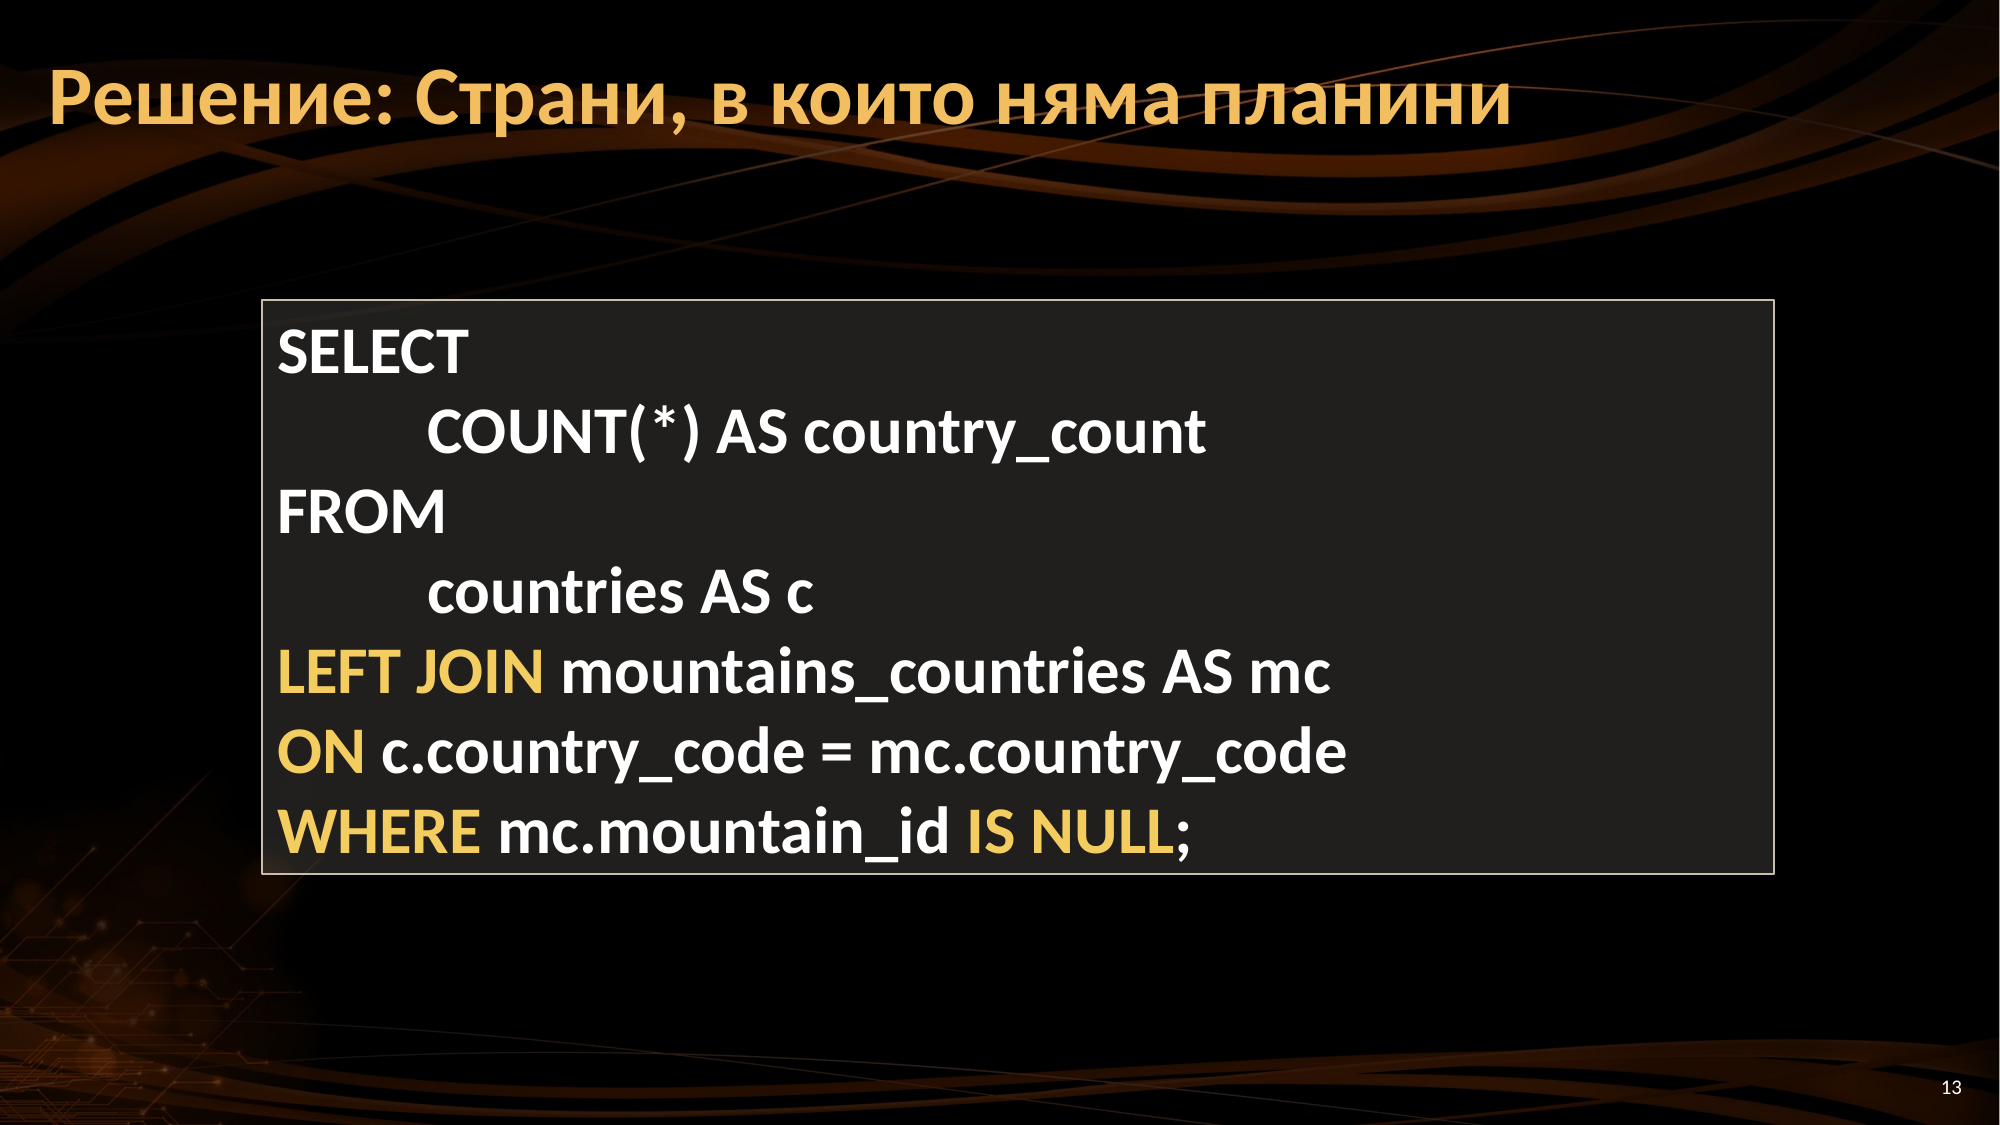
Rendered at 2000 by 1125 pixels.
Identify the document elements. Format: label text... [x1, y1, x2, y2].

title Решение: Страни, в които няма планини [30, 6, 1968, 189]
slide_number 13 [1897, 1070, 1968, 1103]
picture [0, 0, 2000, 1125]
text_box SELECT COUNT(*) AS country_count FROM countries AS c LEFT JOIN mountains_countries AS mc ON c.country_code = mc.country_code WHERE mc.mountain_id IS NULL; [262, 299, 1775, 875]
